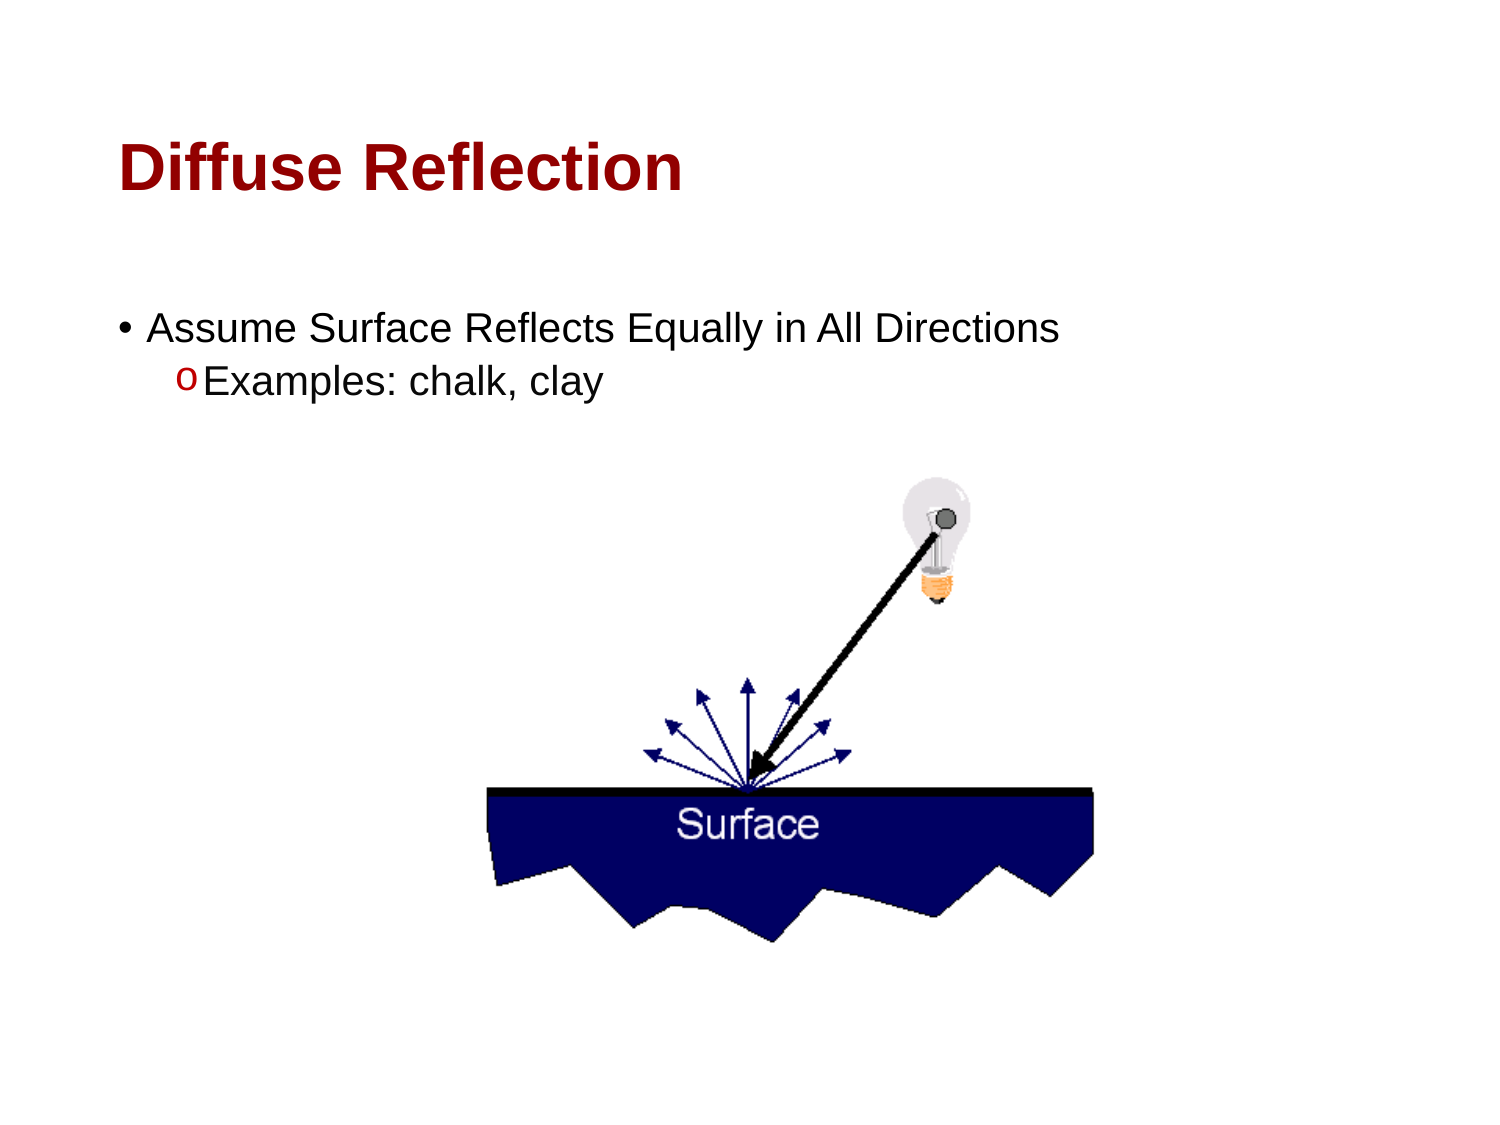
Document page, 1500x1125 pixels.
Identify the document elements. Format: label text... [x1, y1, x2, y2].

title Diffuse Reflection [103, 59, 1397, 278]
picture [462, 465, 1116, 963]
list Assume Surface Reflects Equally in All Directions Examples: chalk, clay [103, 299, 1397, 1014]
